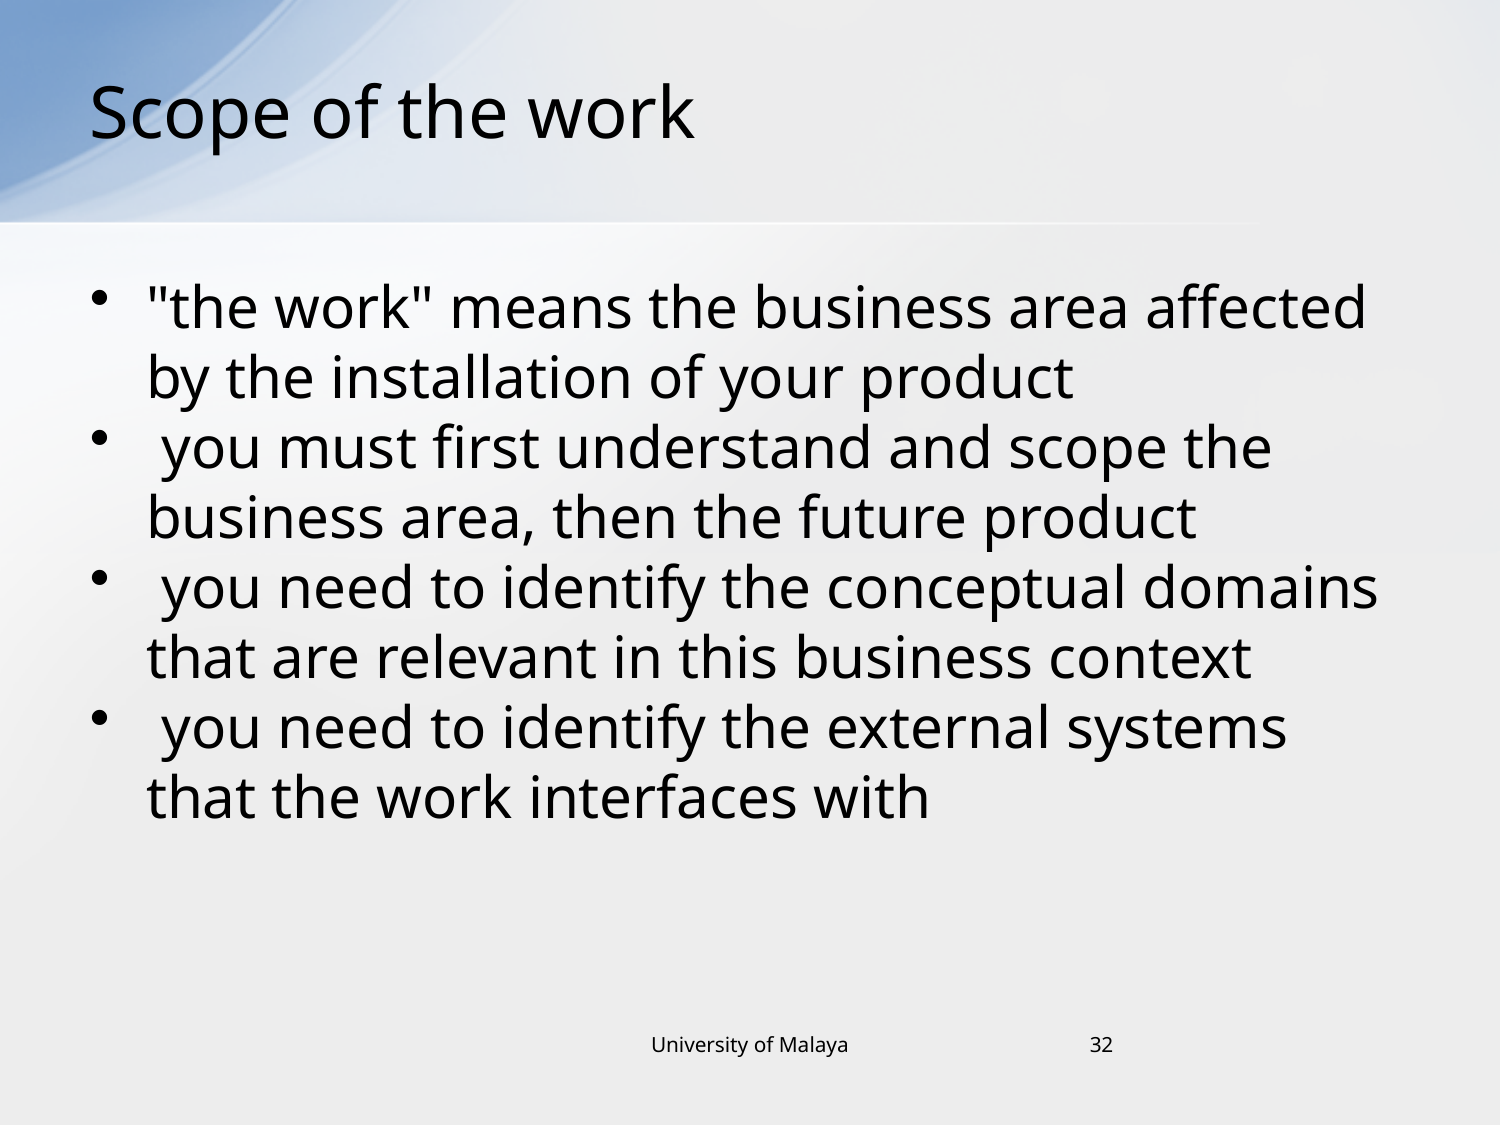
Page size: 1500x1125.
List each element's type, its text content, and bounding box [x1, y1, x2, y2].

title Scope of the work [75, 58, 1425, 247]
list "the work" means the business area affected by the installation of your product you must first understand and scope the business area, then the future product you need to identify the conceptual domains that are relevant in this business context you need to identify the external systems that the work interfaces with [75, 262, 1425, 1005]
footer University of Malaya [512, 1024, 988, 1103]
slide_number 32 [1074, 1024, 1425, 1103]
picture [0, 0, 1500, 1125]
